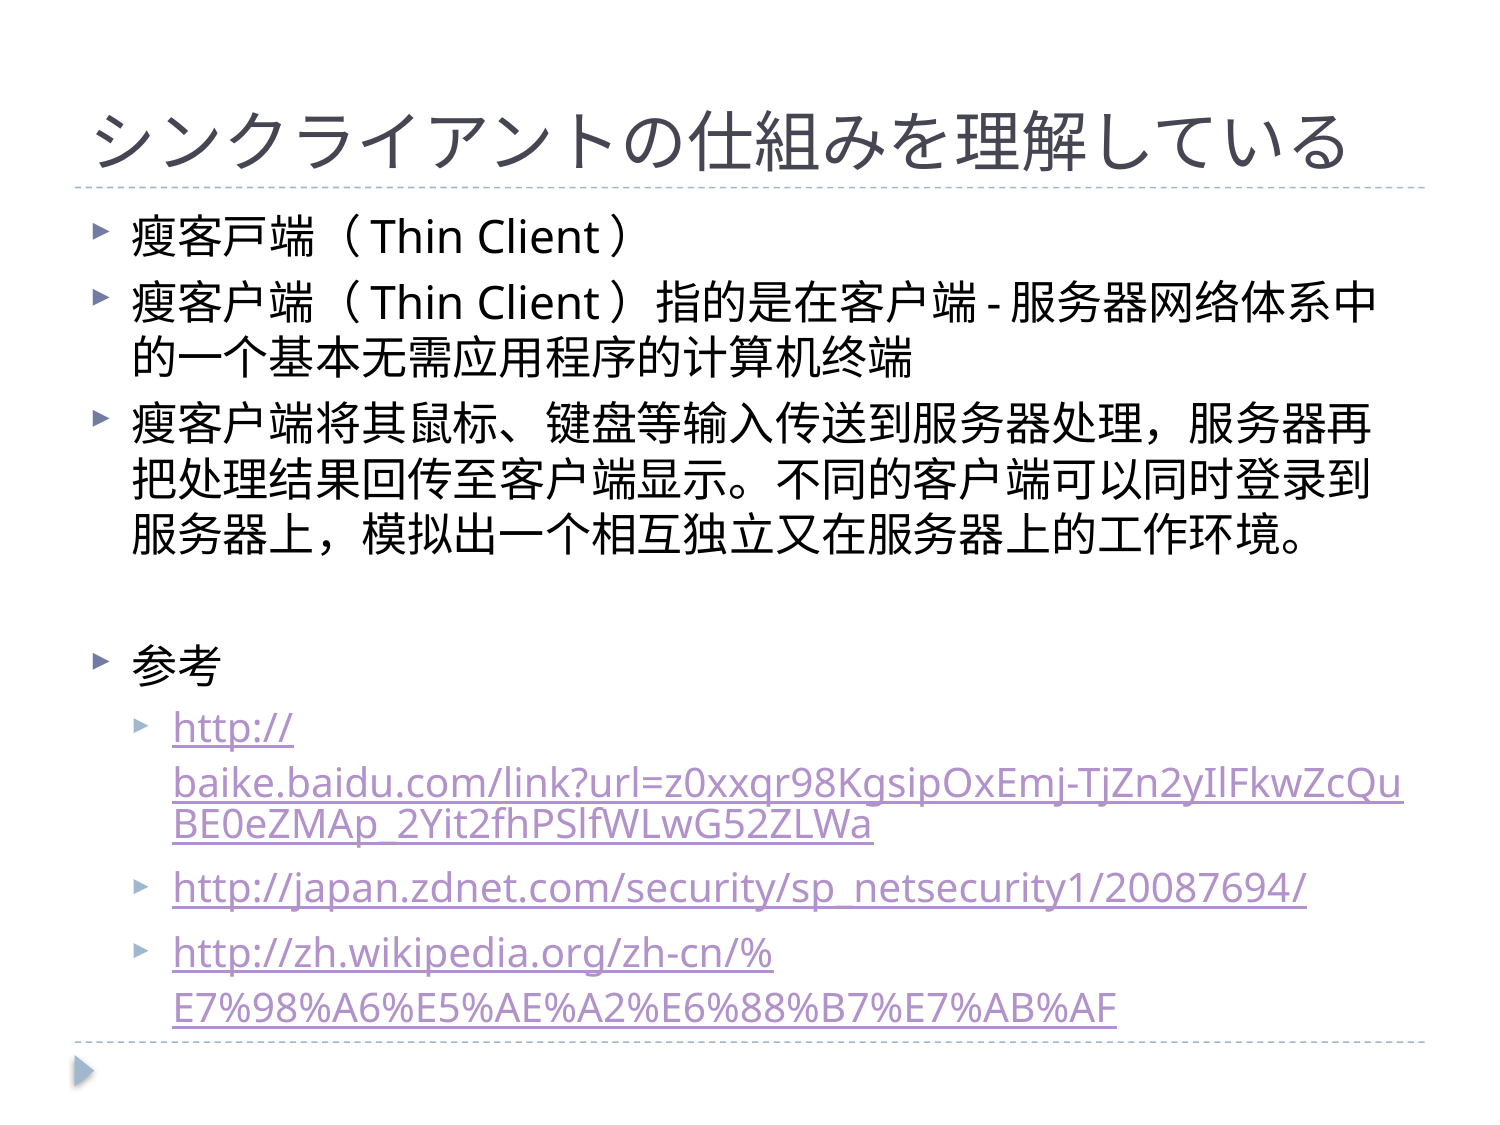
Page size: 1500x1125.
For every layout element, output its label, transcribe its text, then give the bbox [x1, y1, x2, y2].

list 瘦客户端（Thin Client） 瘦客户端（Thin Client）指的是在客户端-服务器网络体系中的一个基本无需应用程序的计算机终端 瘦客户端将其鼠标、键盘等输入传送到服务器处理，服务器再把处理结果回传至客户端显示。不同的客户端可以同时登录到服务器上，模拟出一个相互独立又在服务器上的工作环境。 参考 http://baike.baidu.com/link?url=z0xxqr98KgsipOxEmj-TjZn2yIlFkwZcQuBE0eZMAp_2Yit2fhPSlfWLwG52ZLWa http://japan.zdnet.com/security/sp_netsecurity1/20087694/ http://zh.wikipedia.org/zh-cn/%E7%98%A6%E5%AE%A2%E6%88%B7%E7%AB%AF [75, 200, 1425, 1010]
title シンクライアントの仕組みを理解している [75, 24, 1425, 188]
